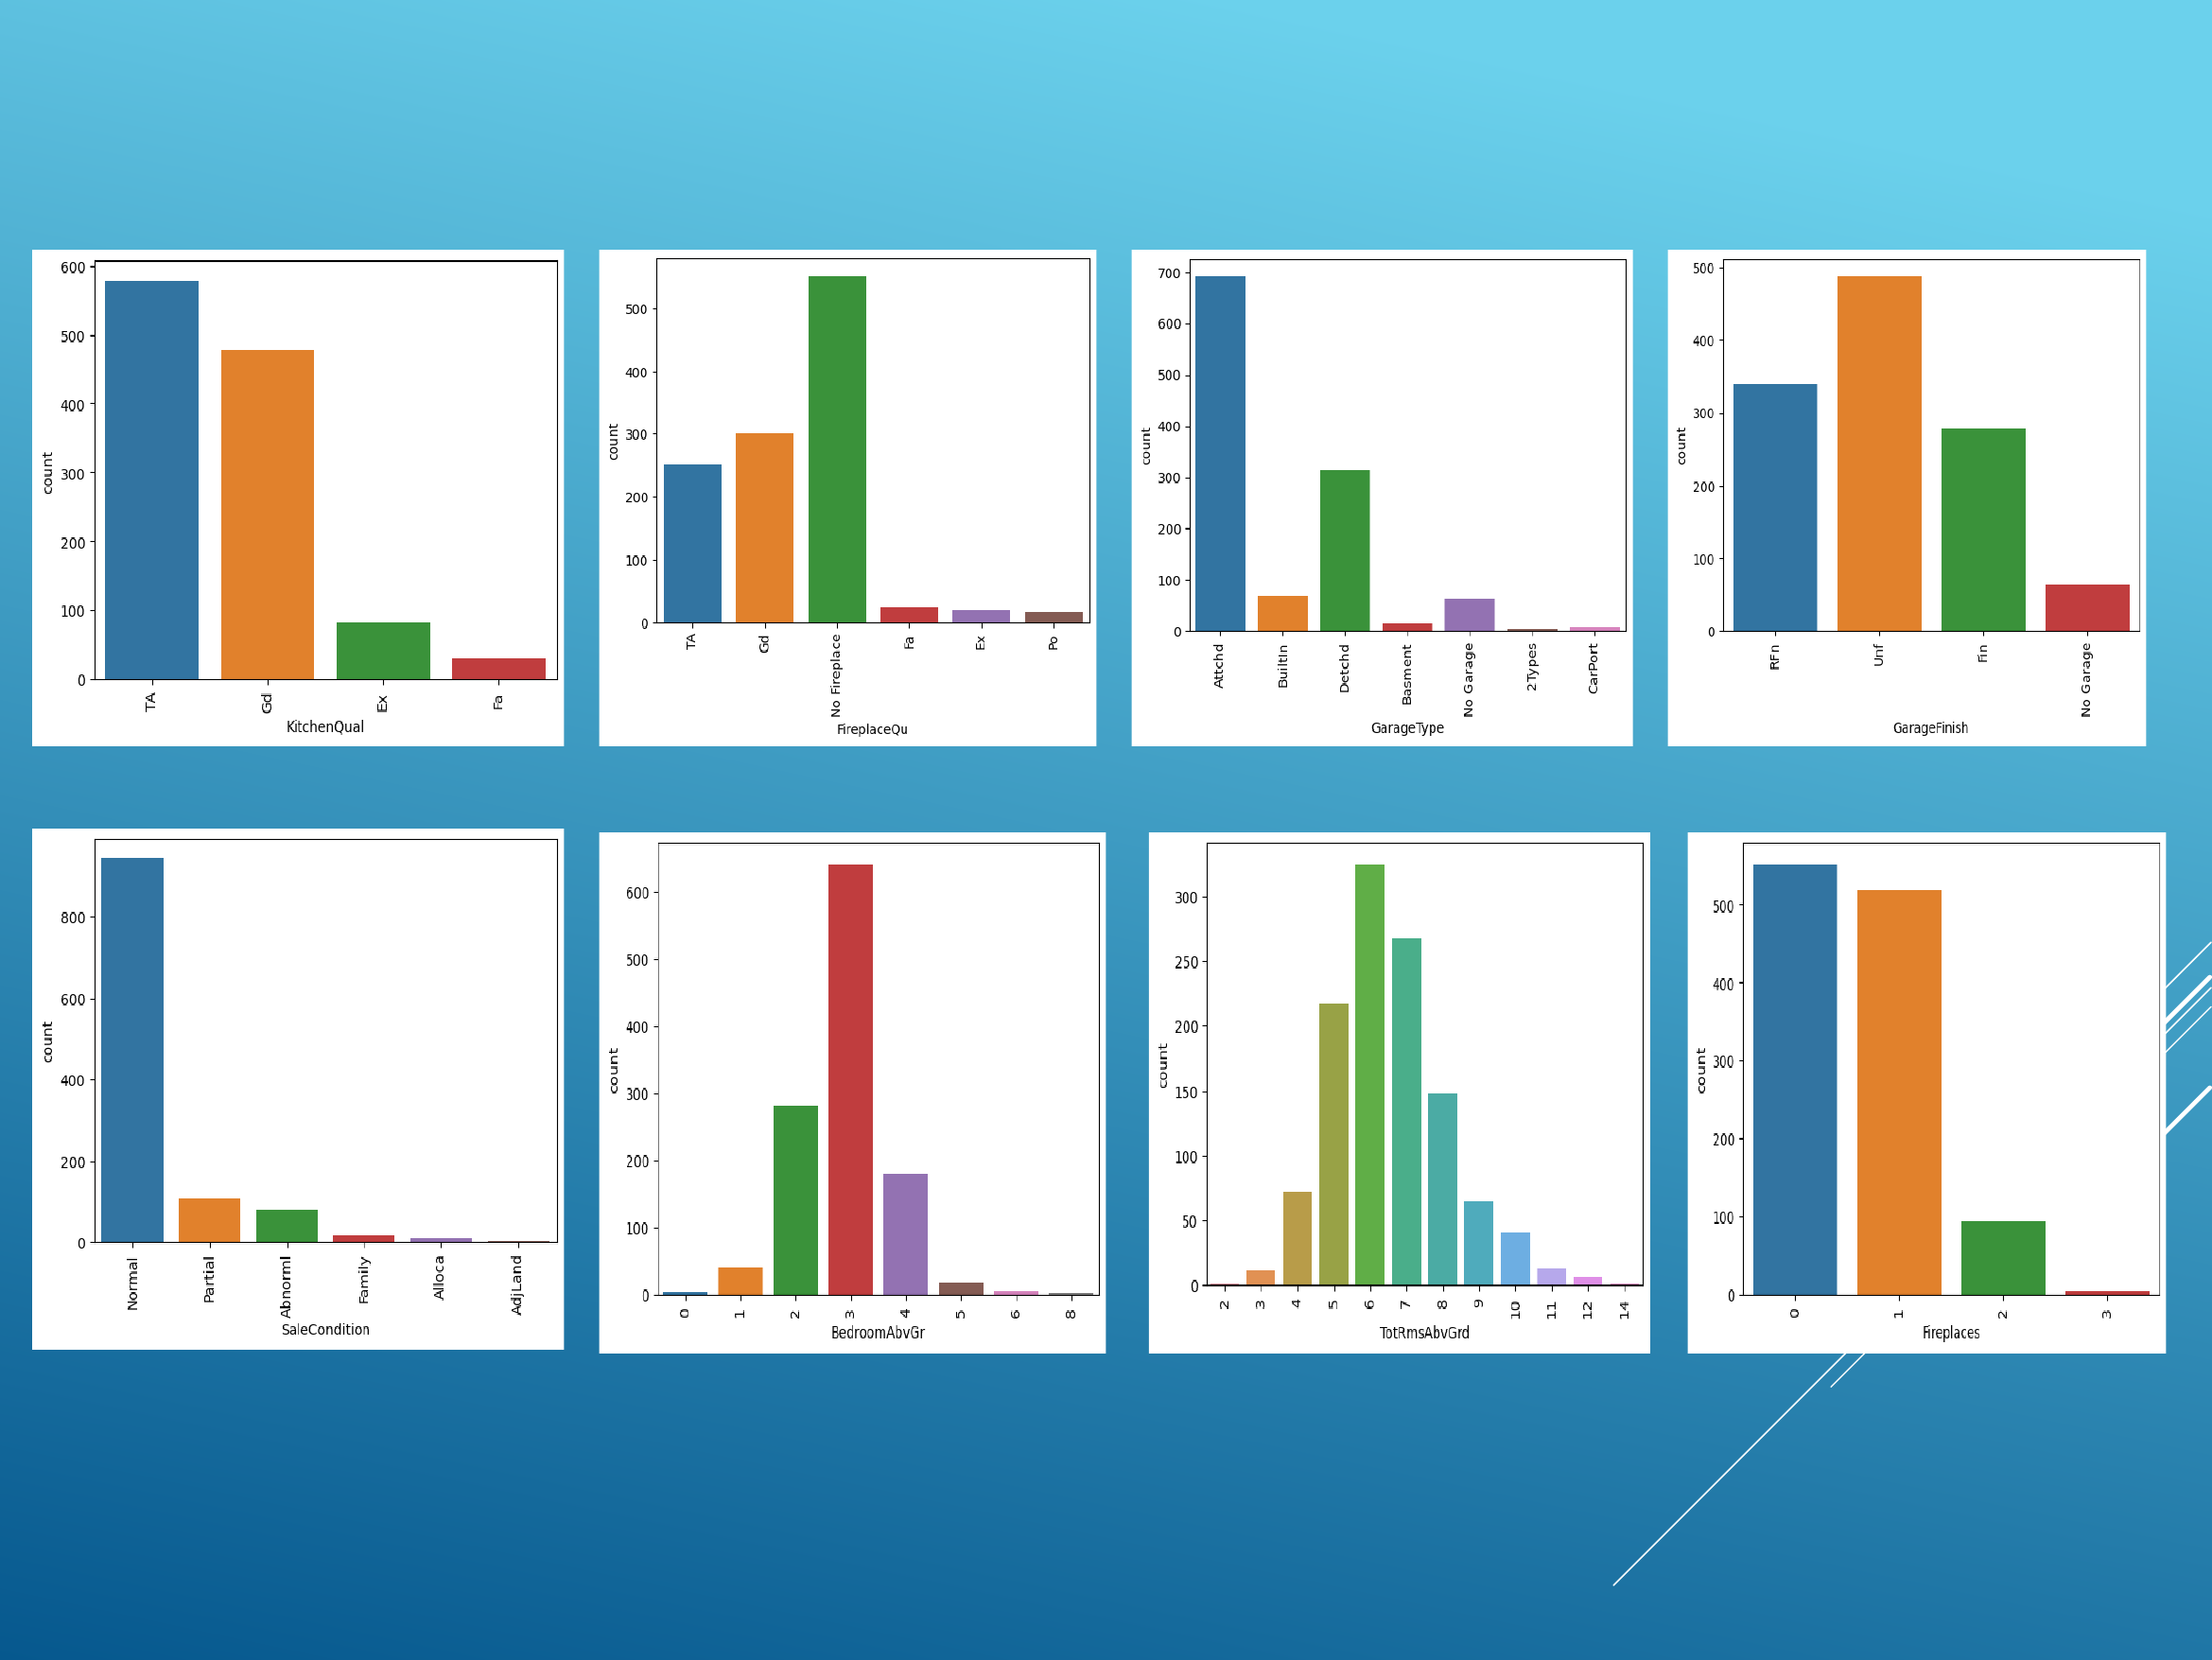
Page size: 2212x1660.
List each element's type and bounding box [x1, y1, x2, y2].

text_box [599, 832, 1106, 1354]
text_box [599, 250, 1097, 746]
text_box [1148, 832, 1650, 1354]
text_box [1687, 832, 2167, 1354]
text_box [1667, 250, 2147, 746]
text_box [1131, 250, 1633, 746]
text_box [32, 250, 565, 746]
text_box [32, 829, 565, 1350]
